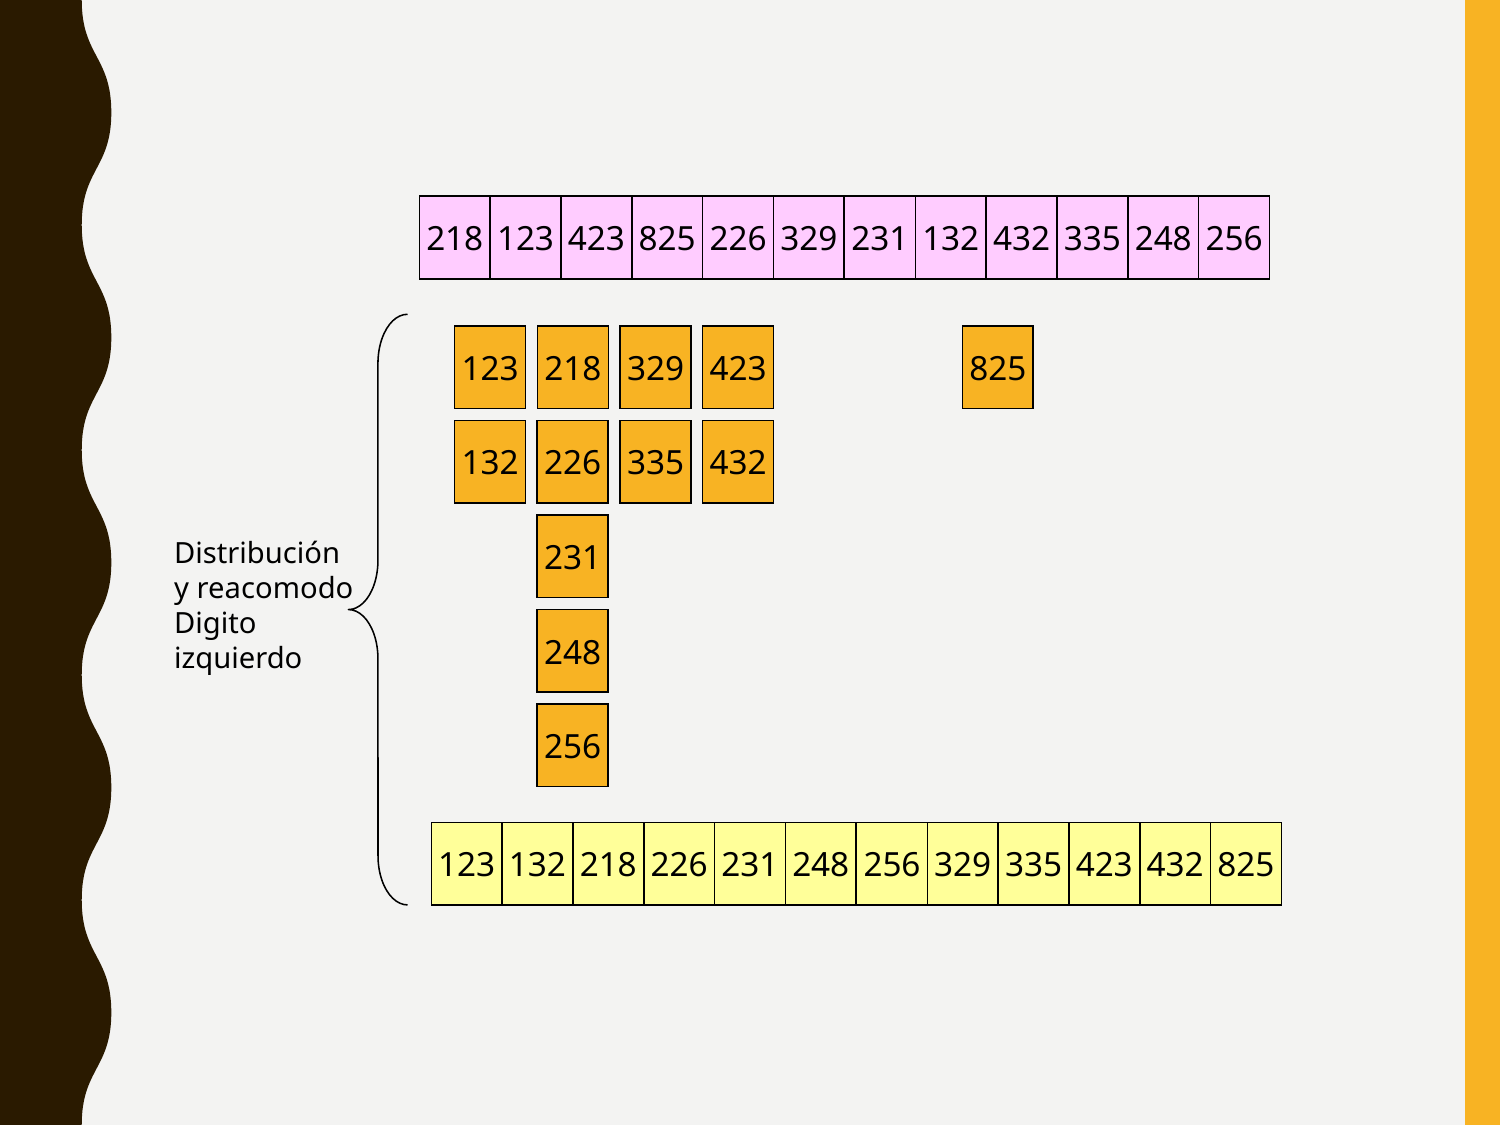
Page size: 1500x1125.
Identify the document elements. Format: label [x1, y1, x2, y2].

text_box [159, 196, 1282, 905]
